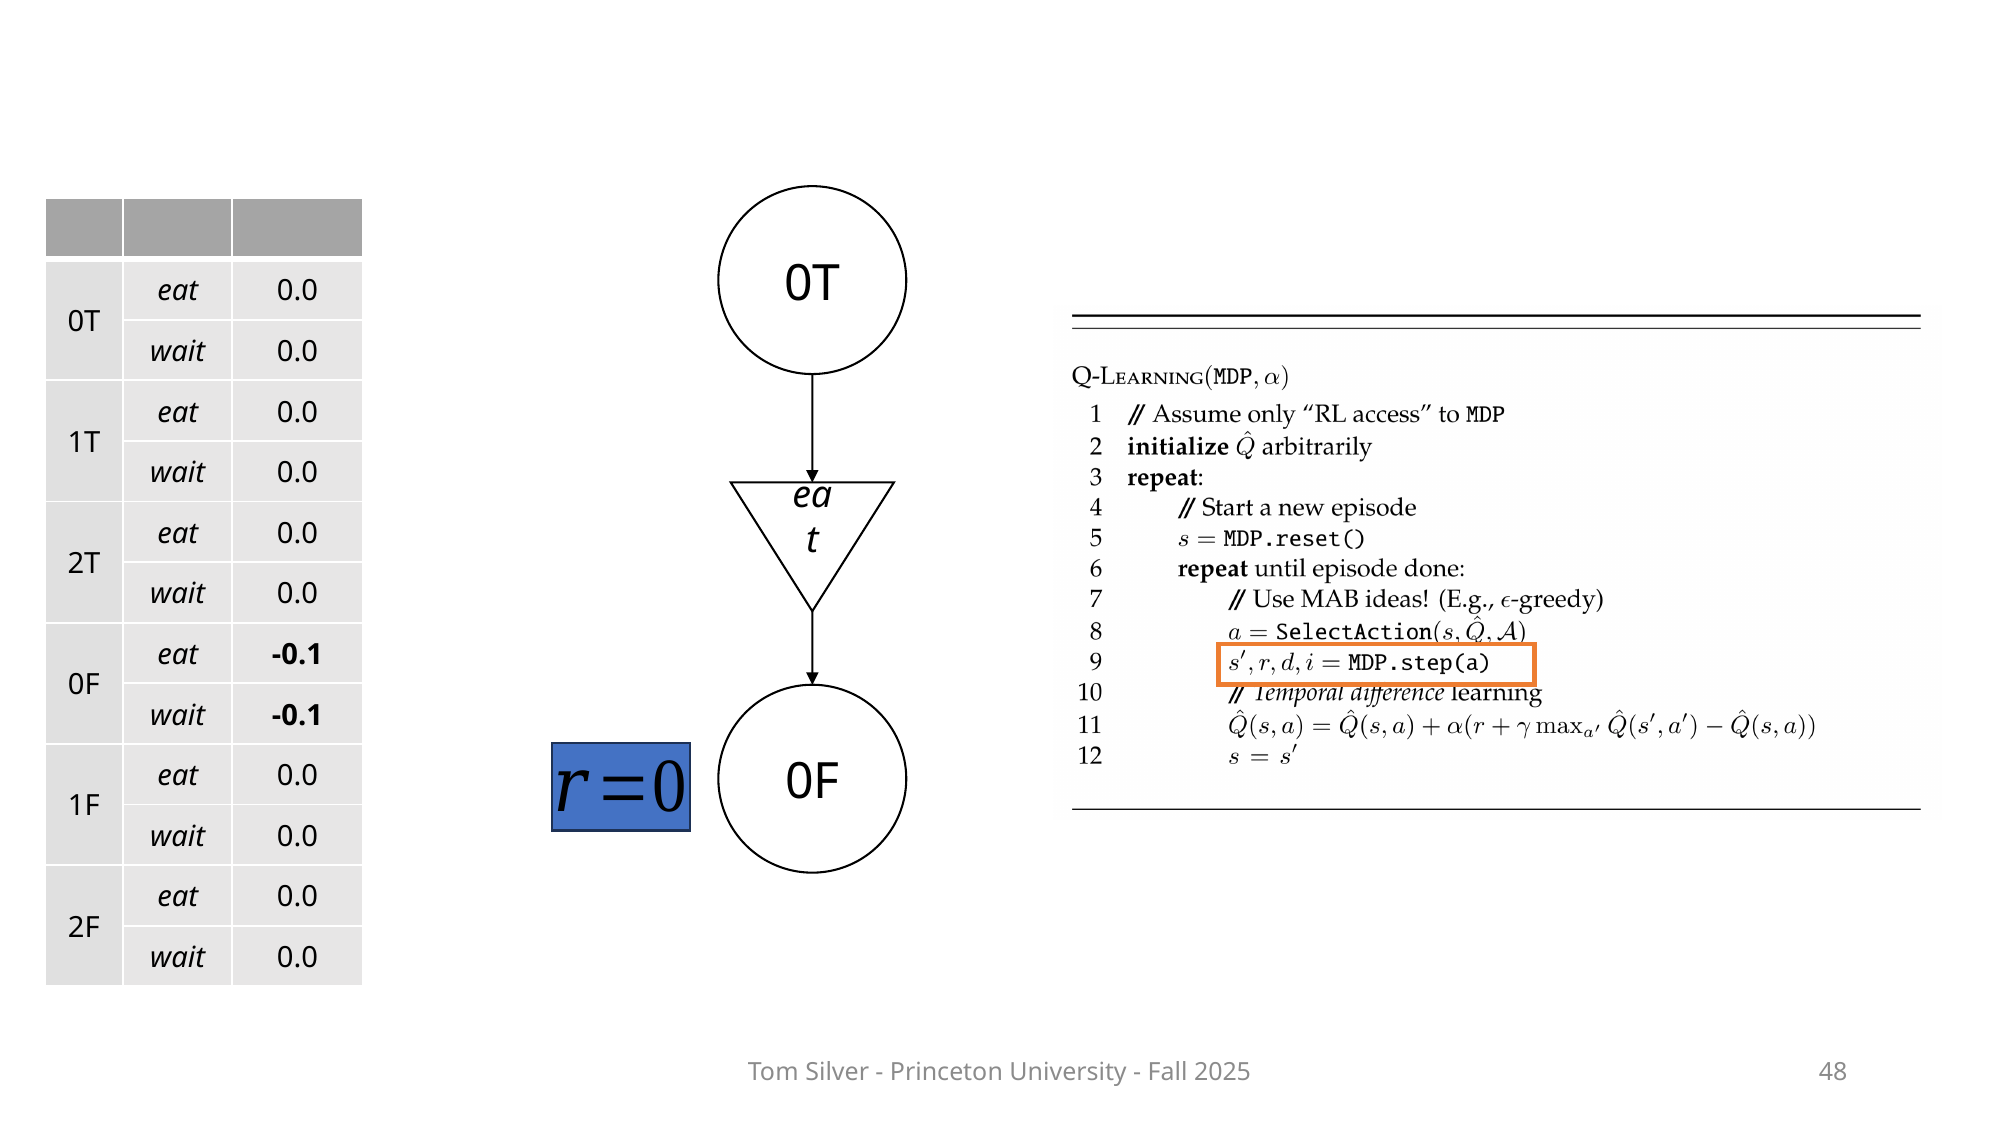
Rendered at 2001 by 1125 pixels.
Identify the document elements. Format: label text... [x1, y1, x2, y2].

slide_number 48 [1412, 1042, 1863, 1103]
picture [1053, 305, 1942, 820]
text_box 0F [717, 683, 908, 874]
text_box eat [728, 481, 896, 612]
footer Tom Silver - Princeton University - Fall 2025 [662, 1042, 1338, 1103]
text_box 0T [717, 185, 908, 376]
